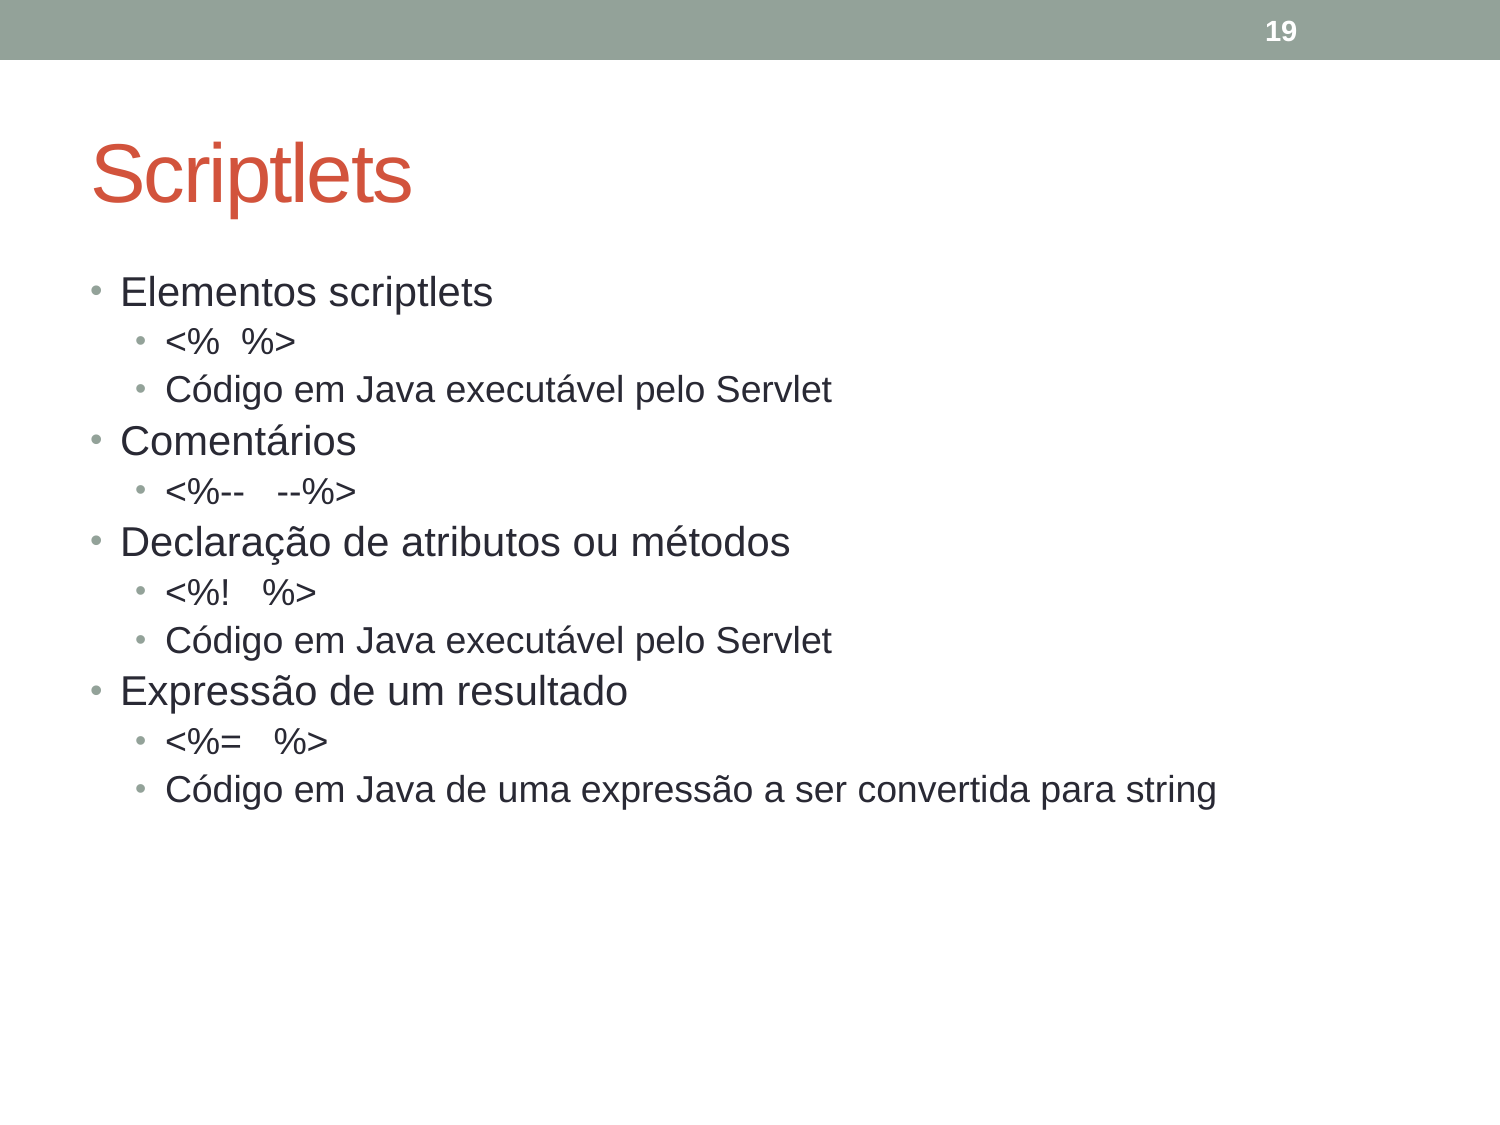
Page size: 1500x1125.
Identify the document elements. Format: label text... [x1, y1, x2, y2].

title Scriptlets [75, 87, 1425, 250]
list Elementos scriptlets <% %> Código em Java executável pelo Servlet Comentários <%-- --%> Declaração de atributos ou métodos <%! %> Código em Java executável pelo Servlet Expressão de um resultado <%= %> Código em Java de uma expressão a ser convertida para string [74, 262, 1426, 1063]
slide_number 19 [1250, 3, 1425, 57]
